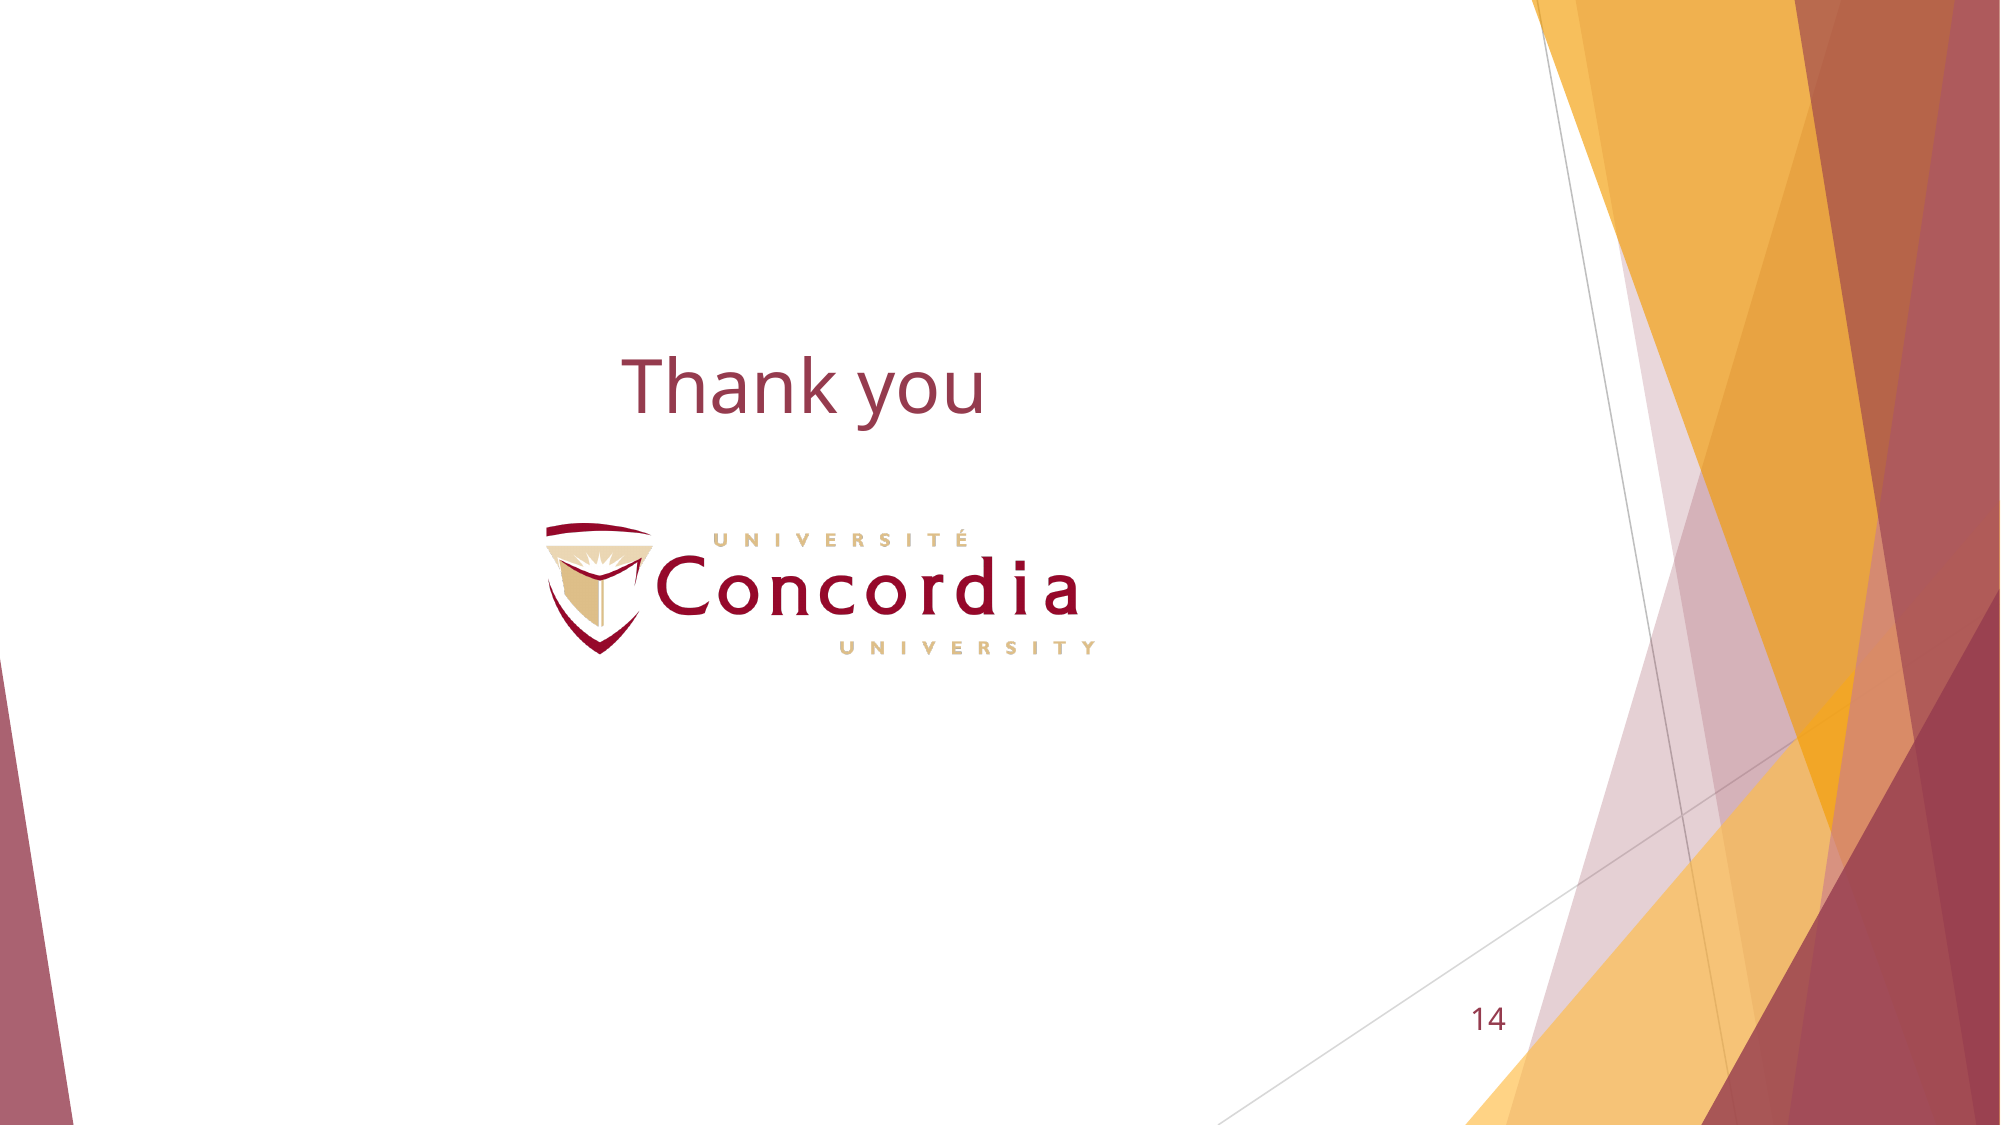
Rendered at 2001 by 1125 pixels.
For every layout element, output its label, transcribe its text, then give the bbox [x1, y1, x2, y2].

picture [545, 523, 1096, 655]
title Thank you [244, 191, 1366, 576]
slide_number 14 [1409, 991, 1522, 1051]
